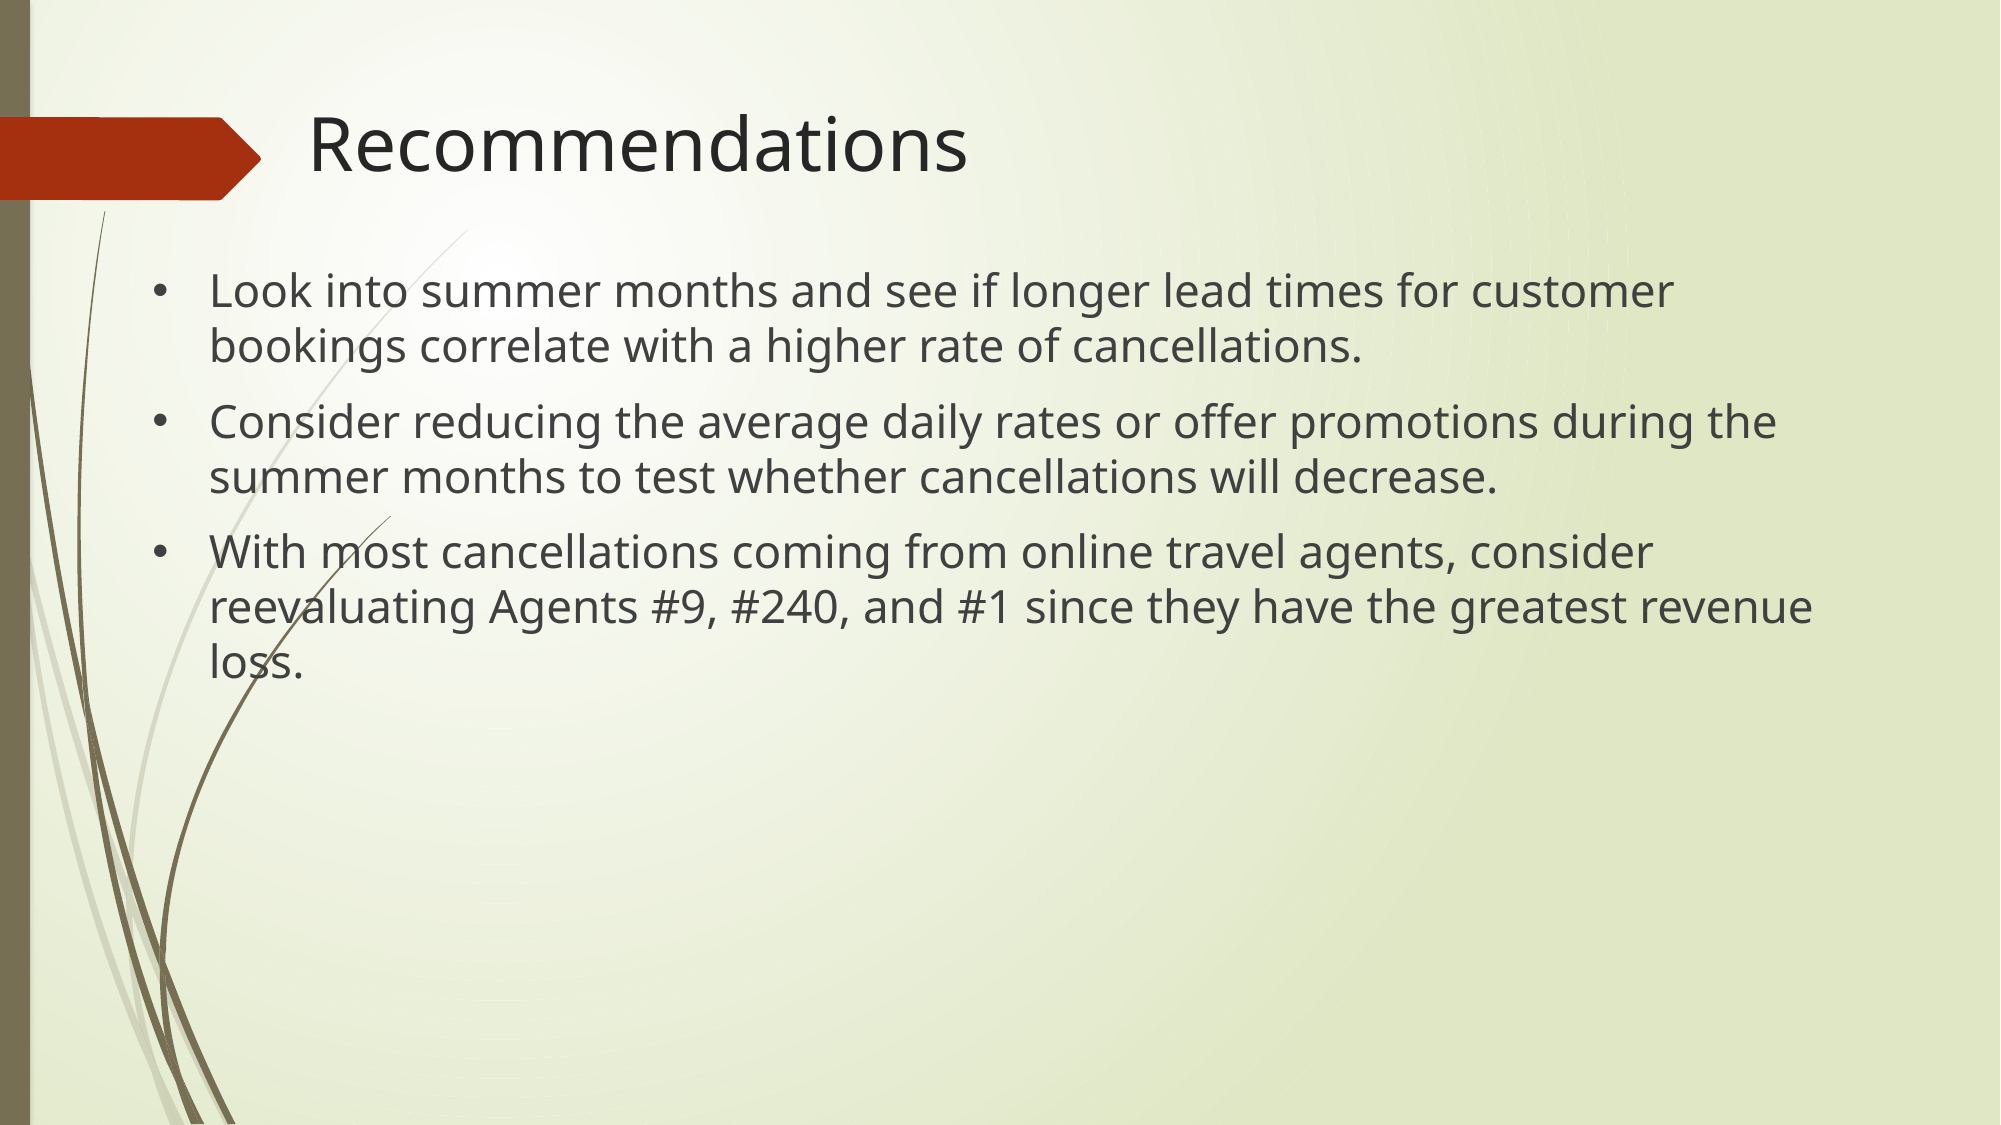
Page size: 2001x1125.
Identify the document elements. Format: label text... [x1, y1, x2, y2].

title Recommendations [292, 89, 1755, 254]
list Look into summer months and see if longer lead times for customer bookings correlate with a higher rate of cancellations. Consider reducing the average daily rates or offer promotions during the summer months to test whether cancellations will decrease. With most cancellations coming from online travel agents, consider reevaluating Agents #9, #240, and #1 since they have the greatest revenue loss. [137, 254, 1863, 1014]
